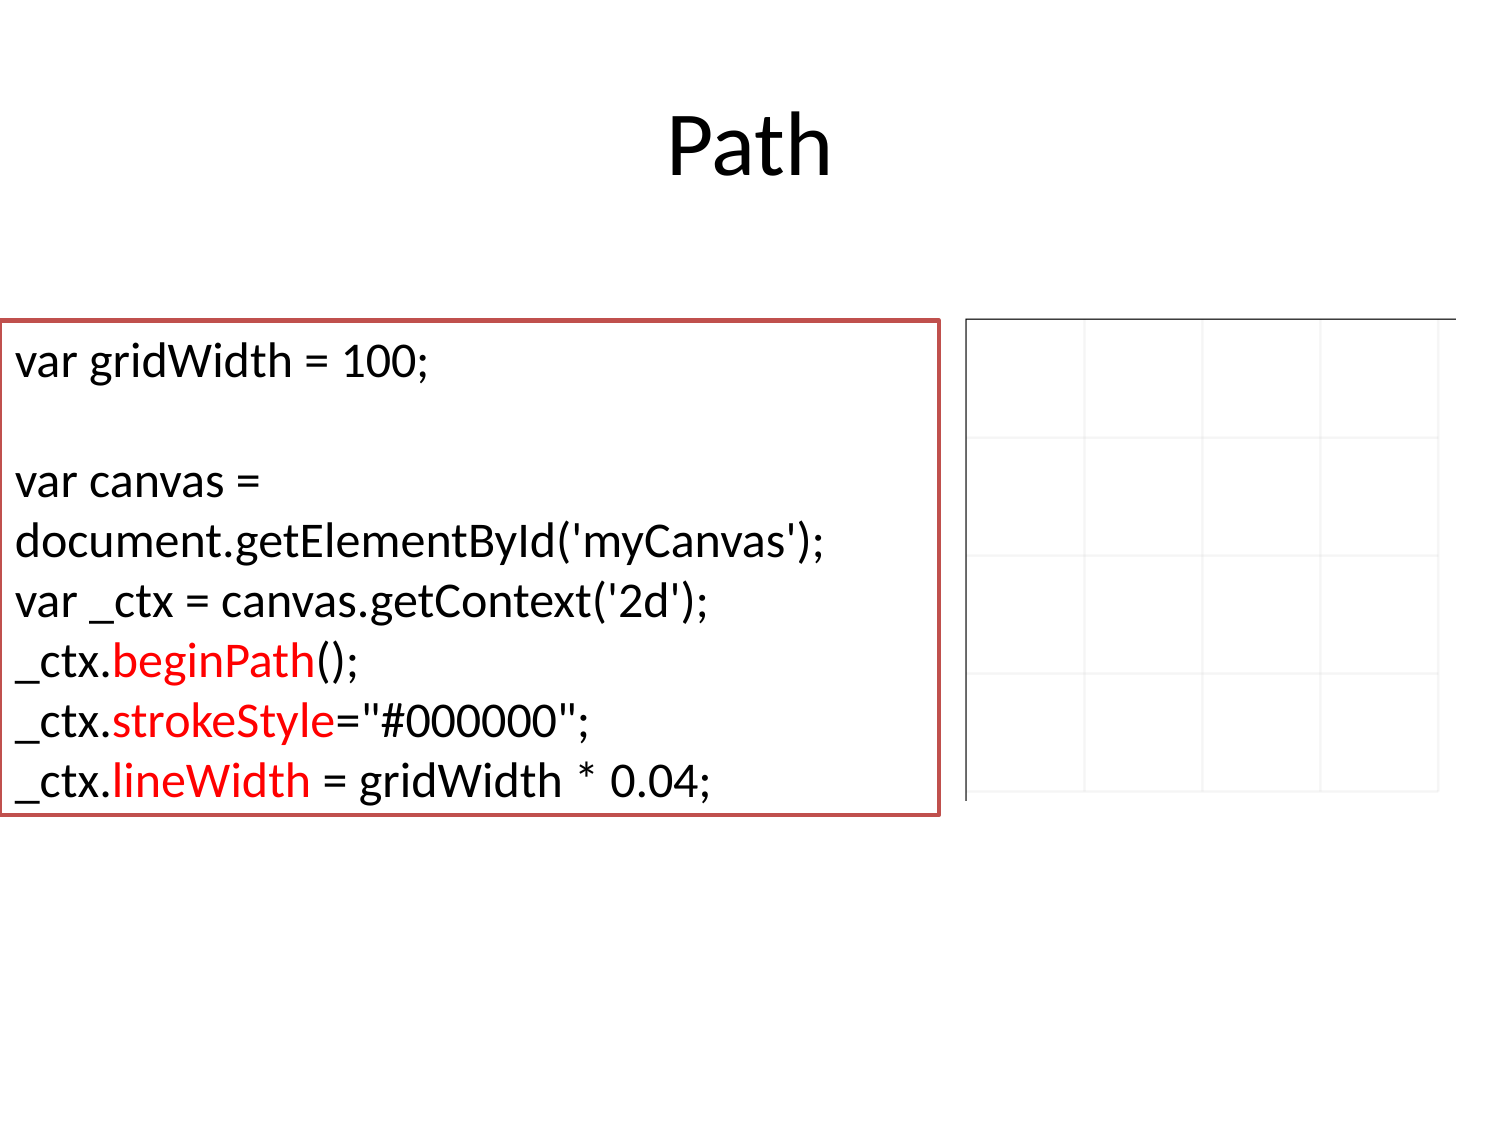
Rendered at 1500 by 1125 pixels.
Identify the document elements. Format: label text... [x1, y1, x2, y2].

text_box var gridWidth = 100; var canvas = document.getElementById('myCanvas'); var _ctx = canvas.getContext('2d'); _ctx.beginPath(); _ctx.strokeStyle="#000000"; _ctx.lineWidth = gridWidth * 0.04; [0, 318, 941, 817]
title Path [75, 45, 1425, 233]
picture [962, 314, 1456, 801]
